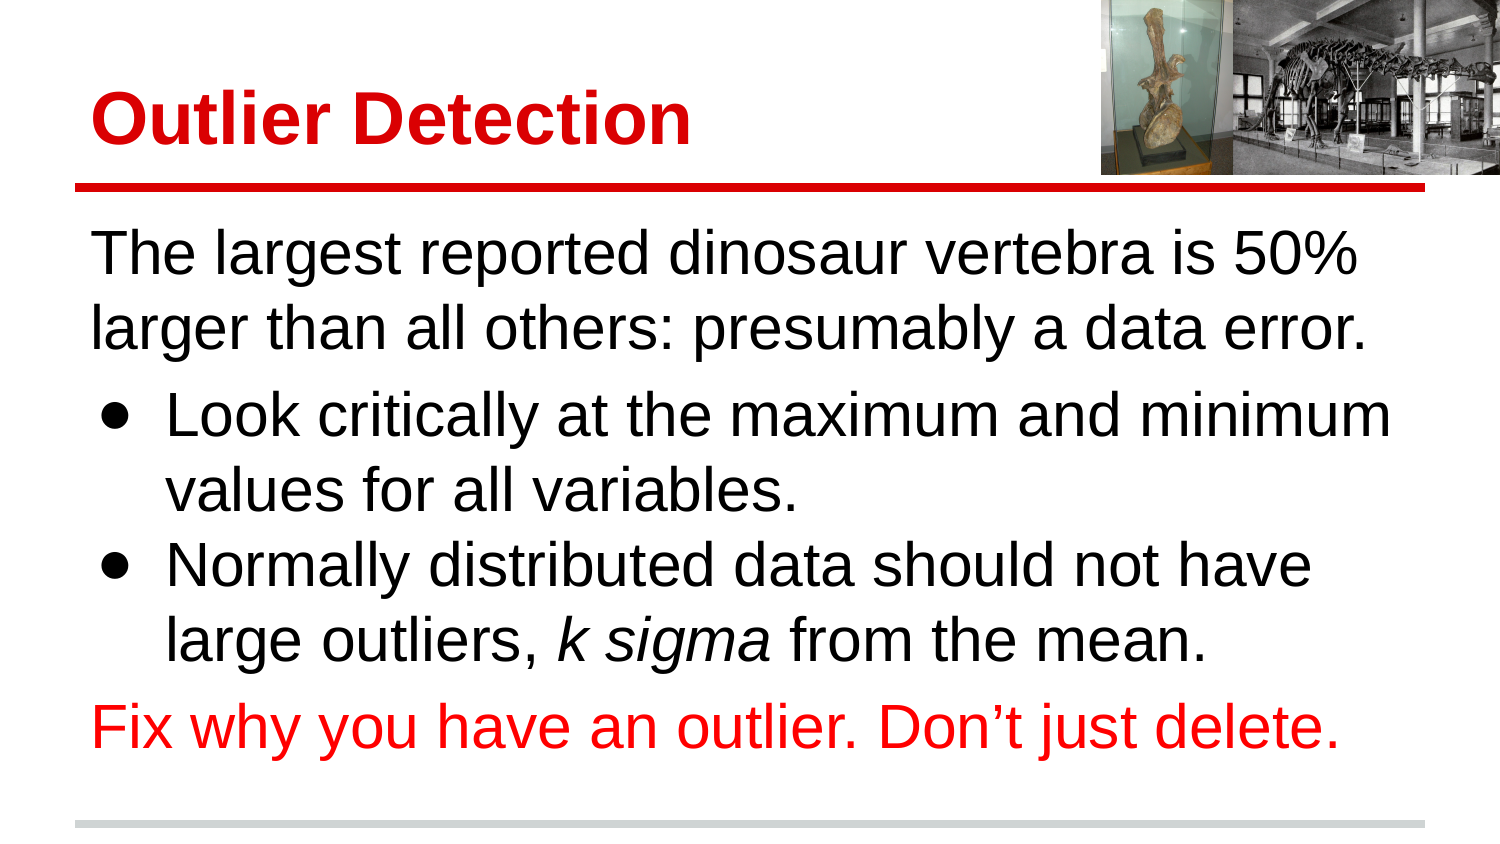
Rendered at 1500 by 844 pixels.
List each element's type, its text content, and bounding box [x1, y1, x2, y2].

list The largest reported dinosaur vertebra is 50% larger than all others: presumably a data error. Look critically at the maximum and minimum values for all variables. Normally distributed data should not have large outliers, k sigma from the mean. Fix why you have an outlier. Don’t just delete. [75, 196, 1425, 808]
title Outlier Detection [75, 33, 1096, 175]
picture [1101, 0, 1500, 175]
